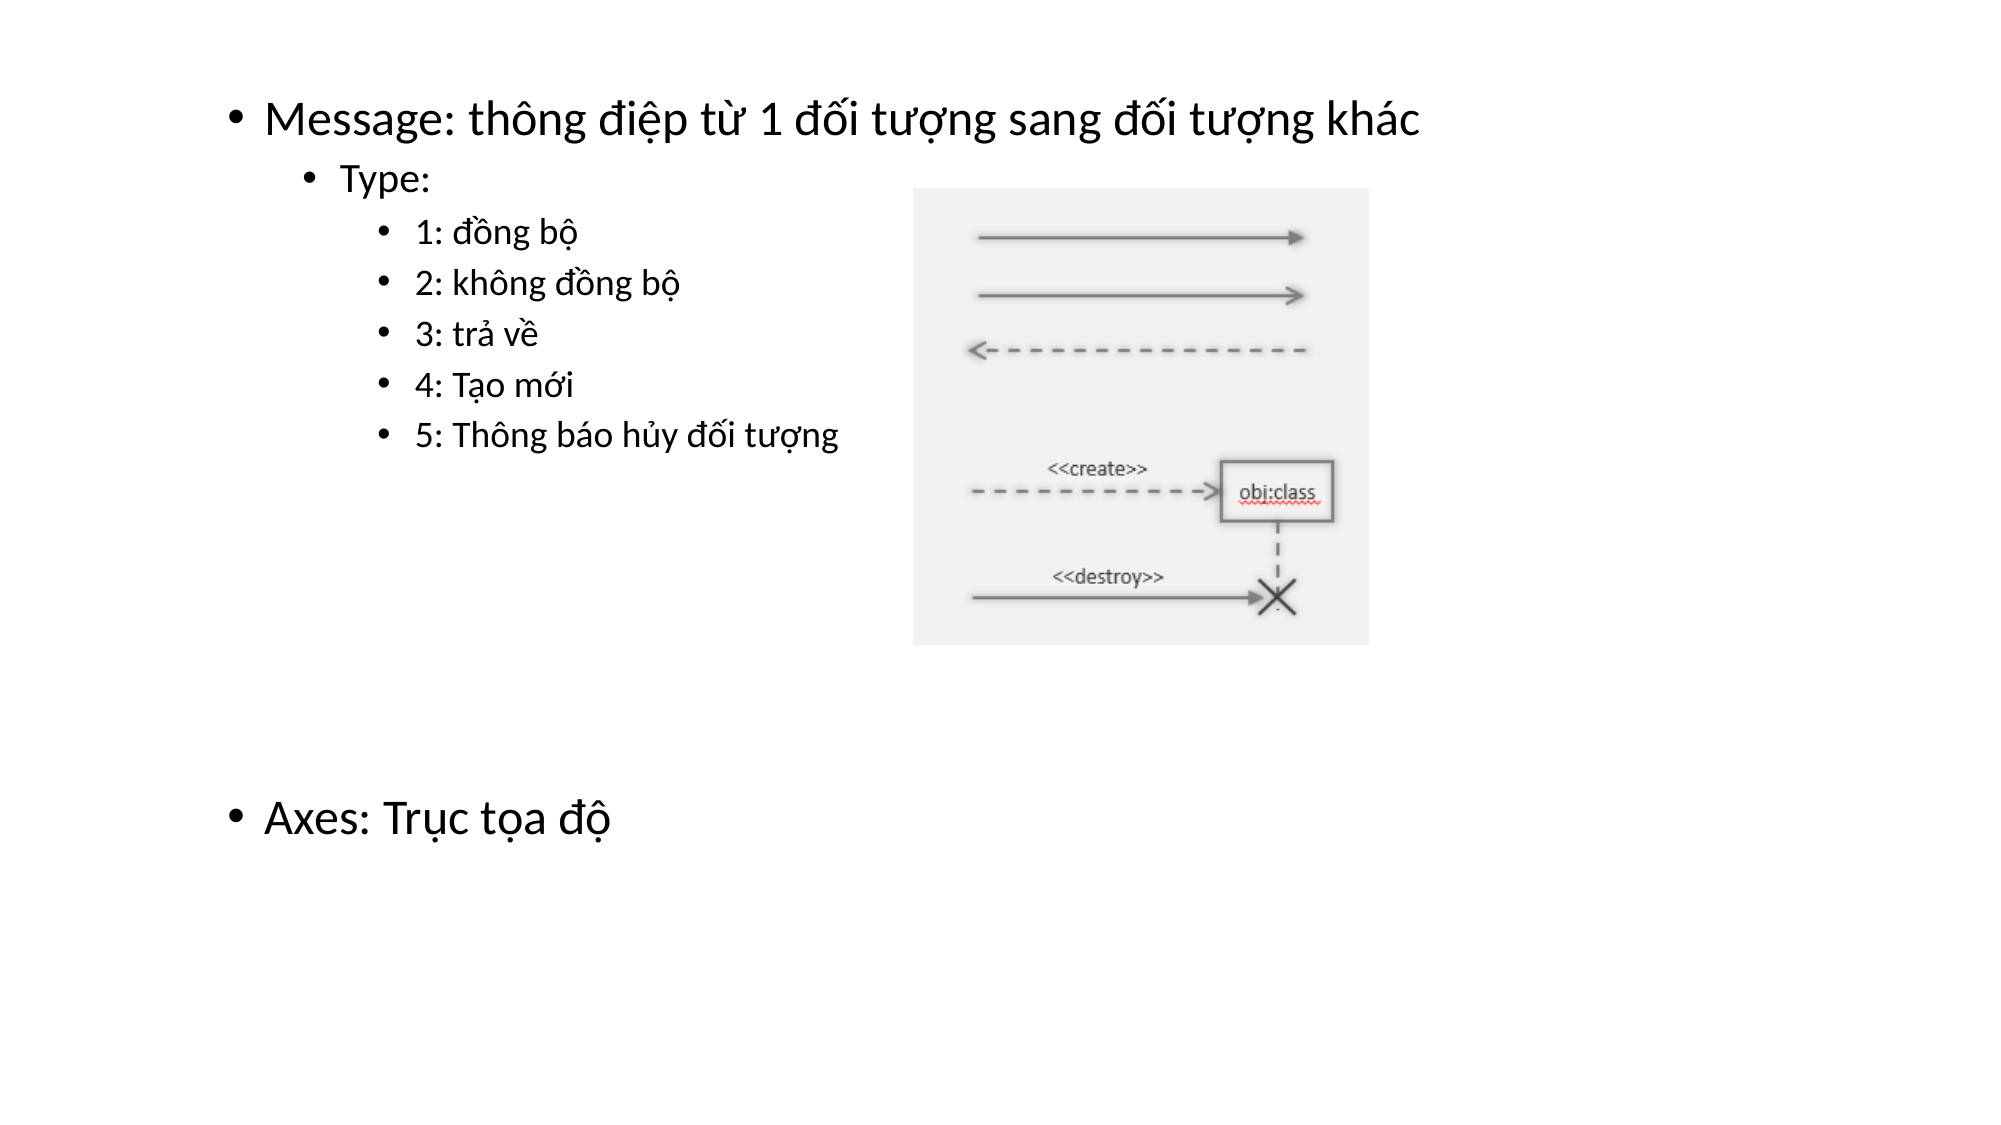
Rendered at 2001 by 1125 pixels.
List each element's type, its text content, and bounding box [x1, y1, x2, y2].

list Message: thông điệp từ 1 đối tượng sang đối tượng khác Type: 1: đồng bộ 2: không đồng bộ 3: trả về 4: Tạo mới 5: Thông báo hủy đối tượng Axes: Trục tọa độ [137, 84, 1863, 1014]
picture [913, 188, 1369, 645]
